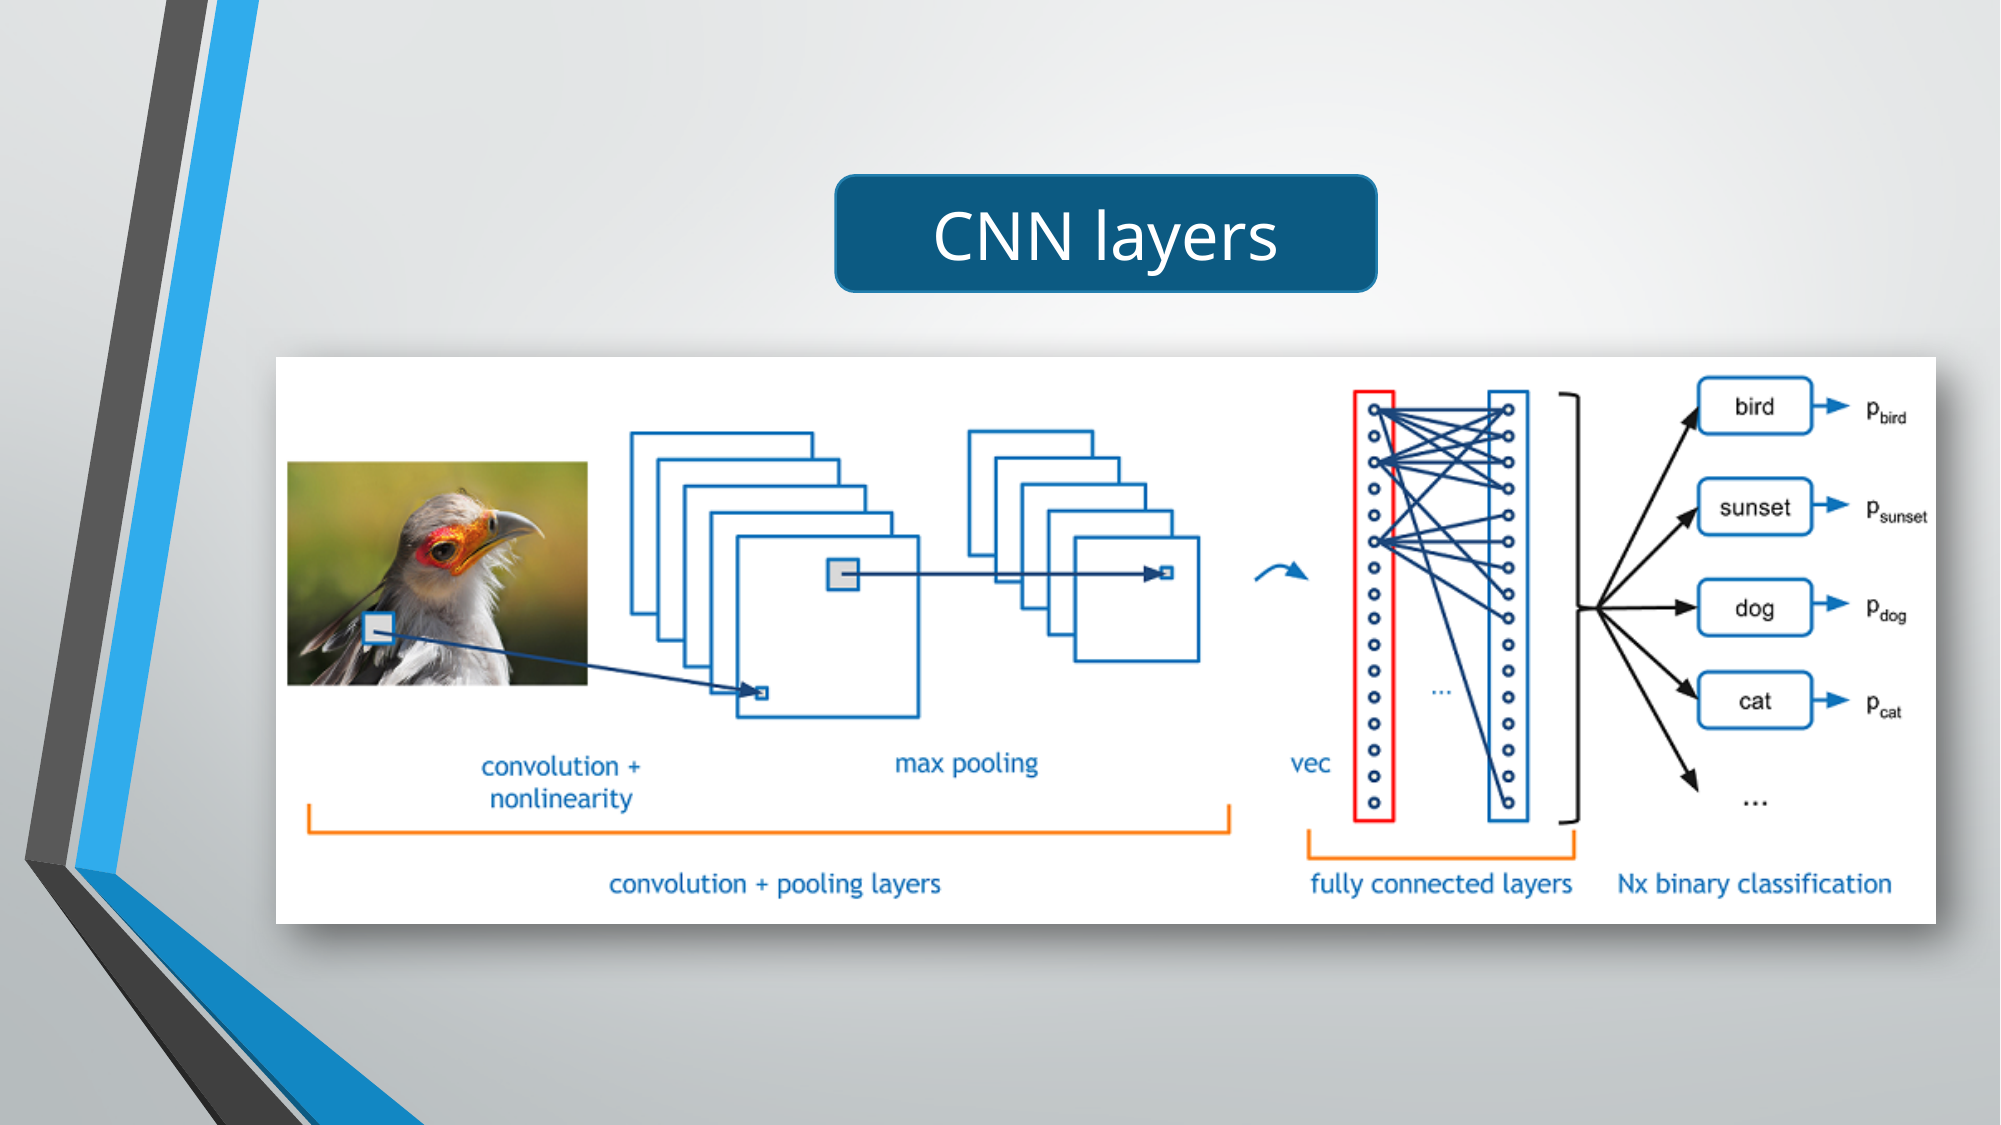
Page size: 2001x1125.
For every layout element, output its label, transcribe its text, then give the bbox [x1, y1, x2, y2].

text_box CNN layers [834, 174, 1378, 293]
picture [276, 357, 1936, 924]
